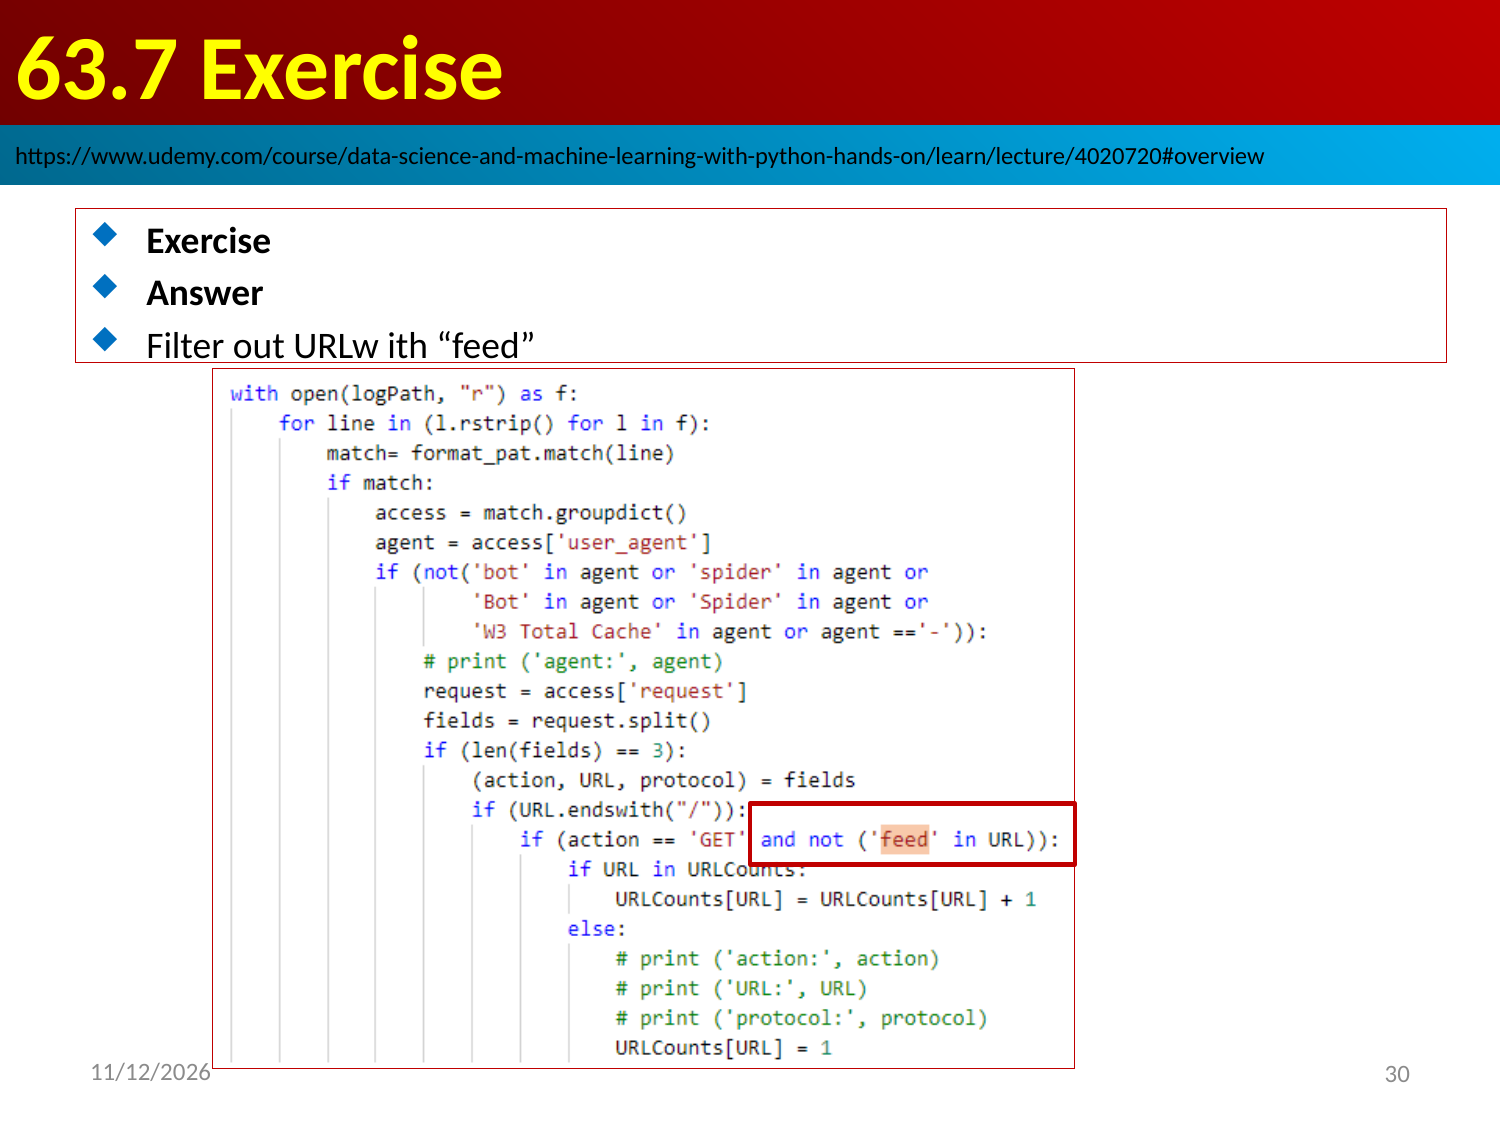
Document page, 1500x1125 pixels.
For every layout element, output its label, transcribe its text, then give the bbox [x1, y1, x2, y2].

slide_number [75, 1040, 425, 1101]
subtitle Exercise Answer Filter out URLw ith “feed” [75, 208, 1447, 363]
title 63.7 Exercise [0, 0, 1500, 125]
text_box https://www.udemy.com/course/data-science-and-machine-learning-with-python-hands-on/learn/lecture/4020720#overview [0, 125, 1500, 185]
slide_number 30 [1074, 1042, 1425, 1103]
picture [212, 368, 1076, 1069]
